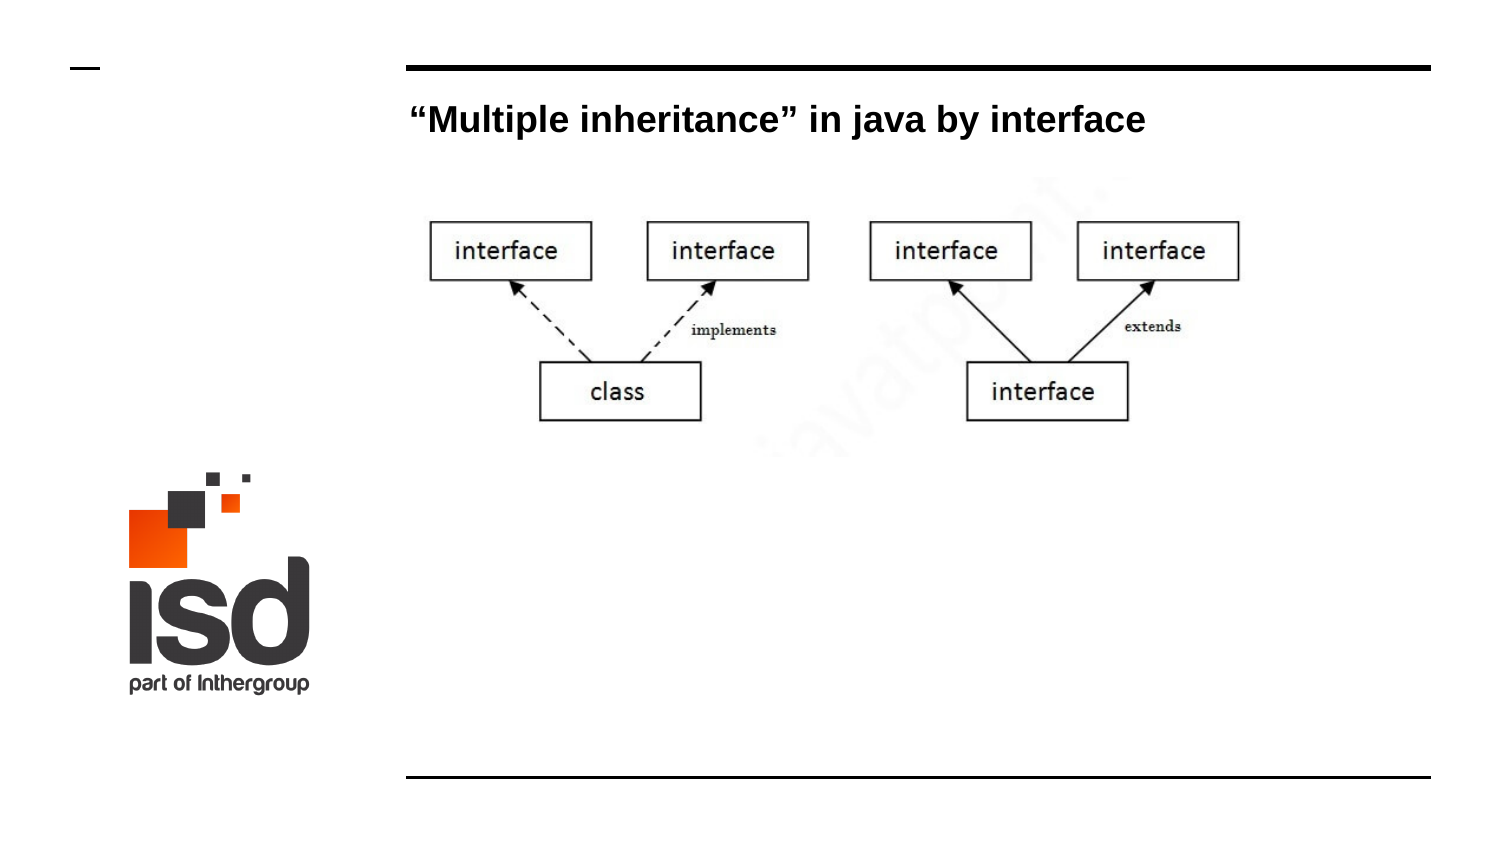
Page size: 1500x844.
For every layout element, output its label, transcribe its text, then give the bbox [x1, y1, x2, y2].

picture [406, 175, 1369, 457]
picture [37, 414, 382, 756]
title “Multiple inheritance” in java by interface [393, 73, 1431, 151]
